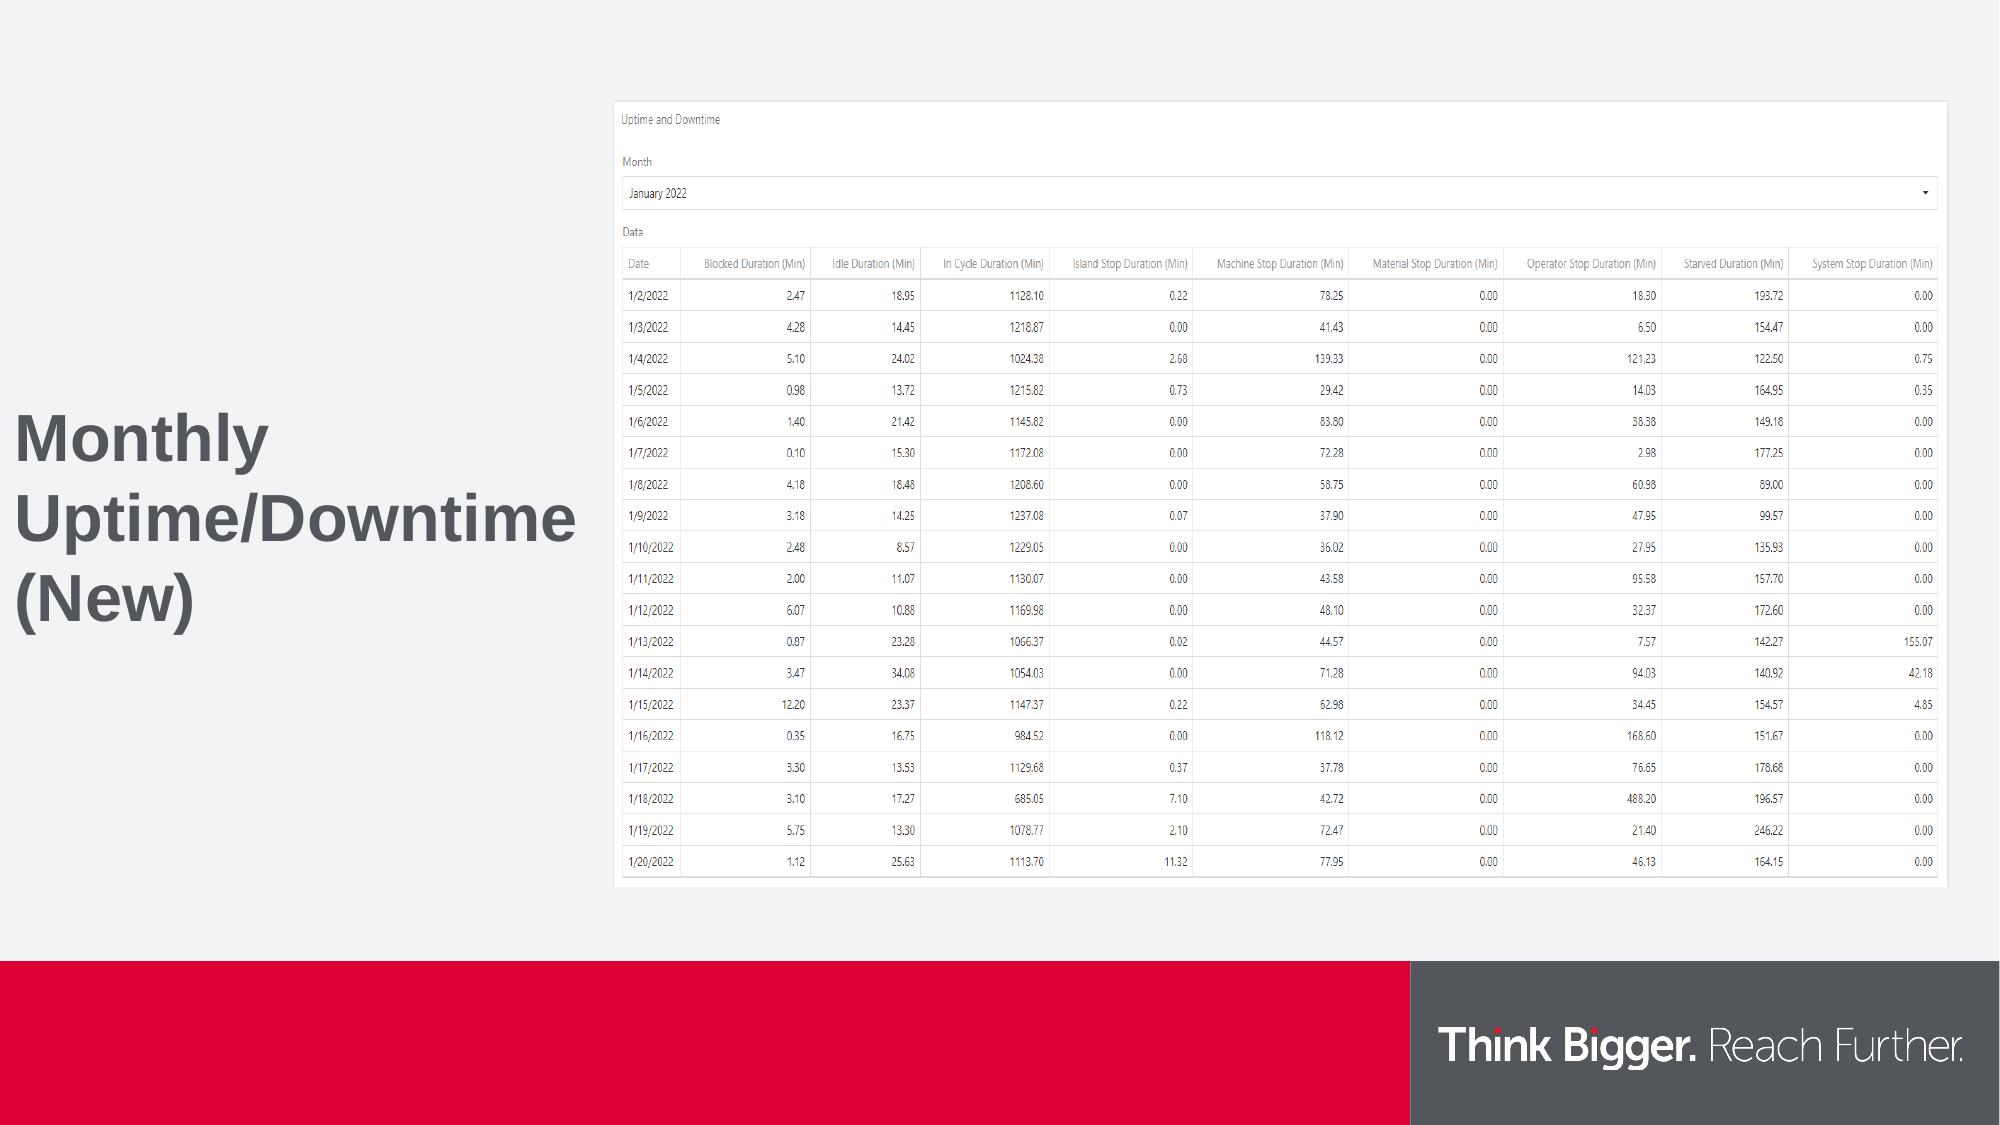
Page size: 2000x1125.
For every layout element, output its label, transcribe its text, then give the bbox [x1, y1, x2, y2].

picture [613, 99, 1951, 888]
text_box Monthly Uptime/Downtime (New) [0, 387, 599, 523]
